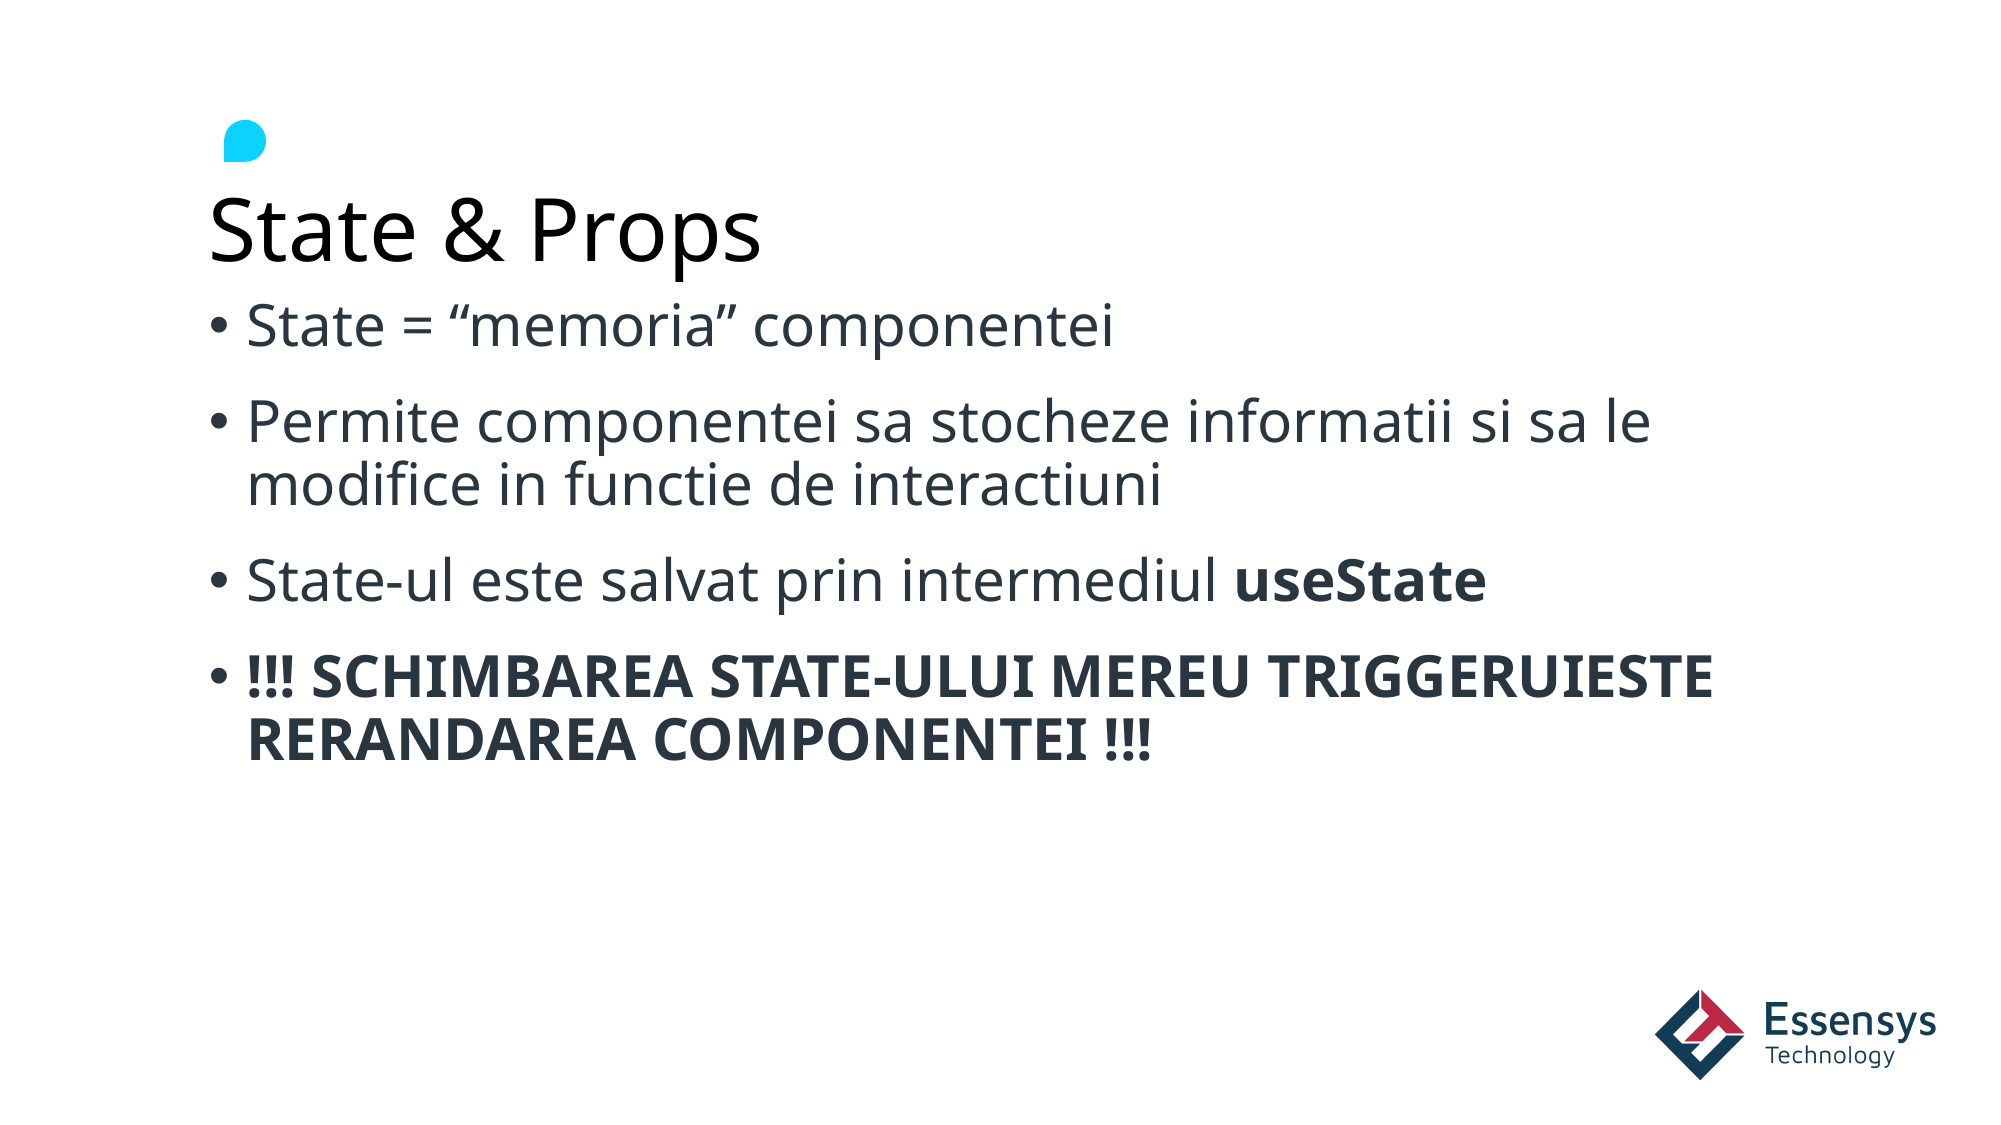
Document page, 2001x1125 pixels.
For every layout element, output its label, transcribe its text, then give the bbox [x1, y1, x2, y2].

picture [1807, 984, 1941, 1086]
list State = “memoria” componentei Permite componentei sa stocheze informatii si sa le modifice in functie de interactiuni State-ul este salvat prin intermediul useState !!! SCHIMBAREA STATE-ULUI MEREU TRIGGERUIESTE RERANDAREA COMPONENTEI !!! [193, 288, 1807, 1090]
title State & Props [193, 178, 1863, 289]
